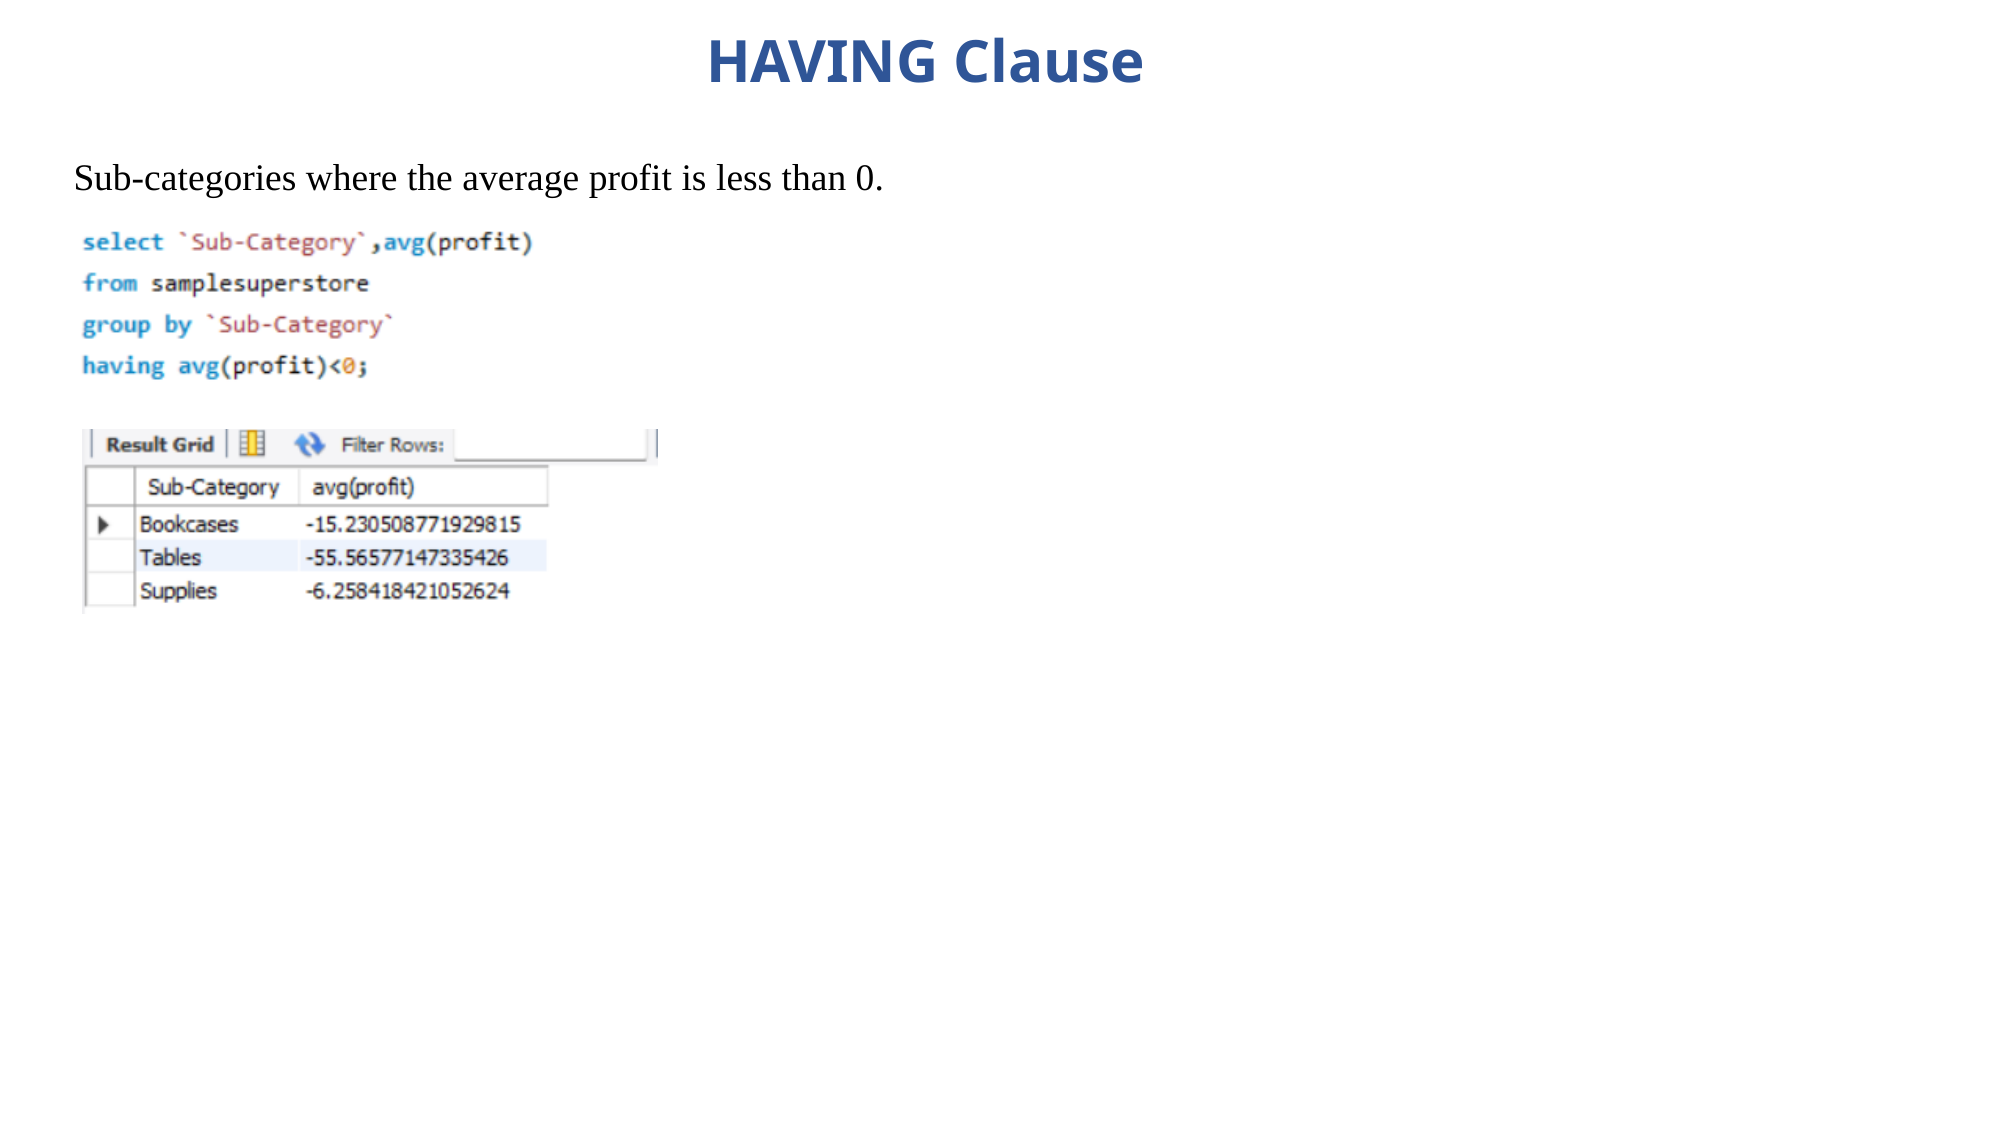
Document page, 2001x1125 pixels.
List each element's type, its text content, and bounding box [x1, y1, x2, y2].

picture [69, 229, 742, 614]
text_box Sub-categories where the average profit is less than 0. [49, 145, 1684, 206]
text_box HAVING Clause [369, 16, 1482, 102]
